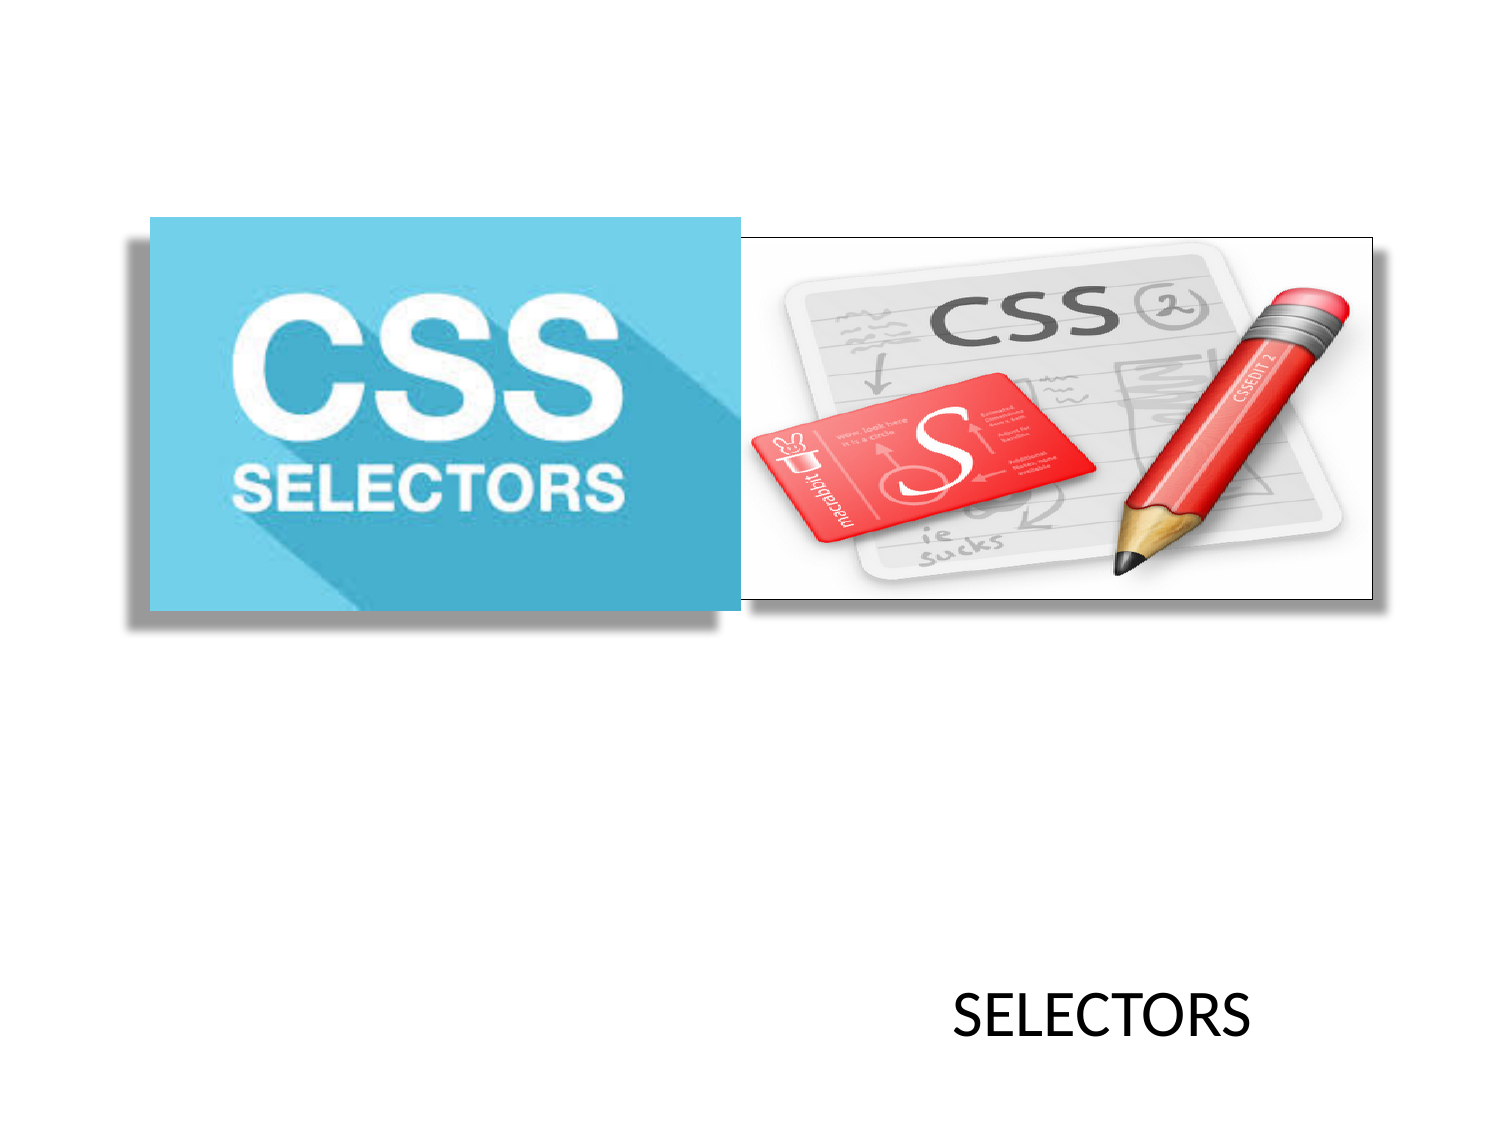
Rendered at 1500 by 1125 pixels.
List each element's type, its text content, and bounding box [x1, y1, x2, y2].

text_box SELECTORS [937, 962, 1475, 1058]
picture [149, 217, 1373, 611]
